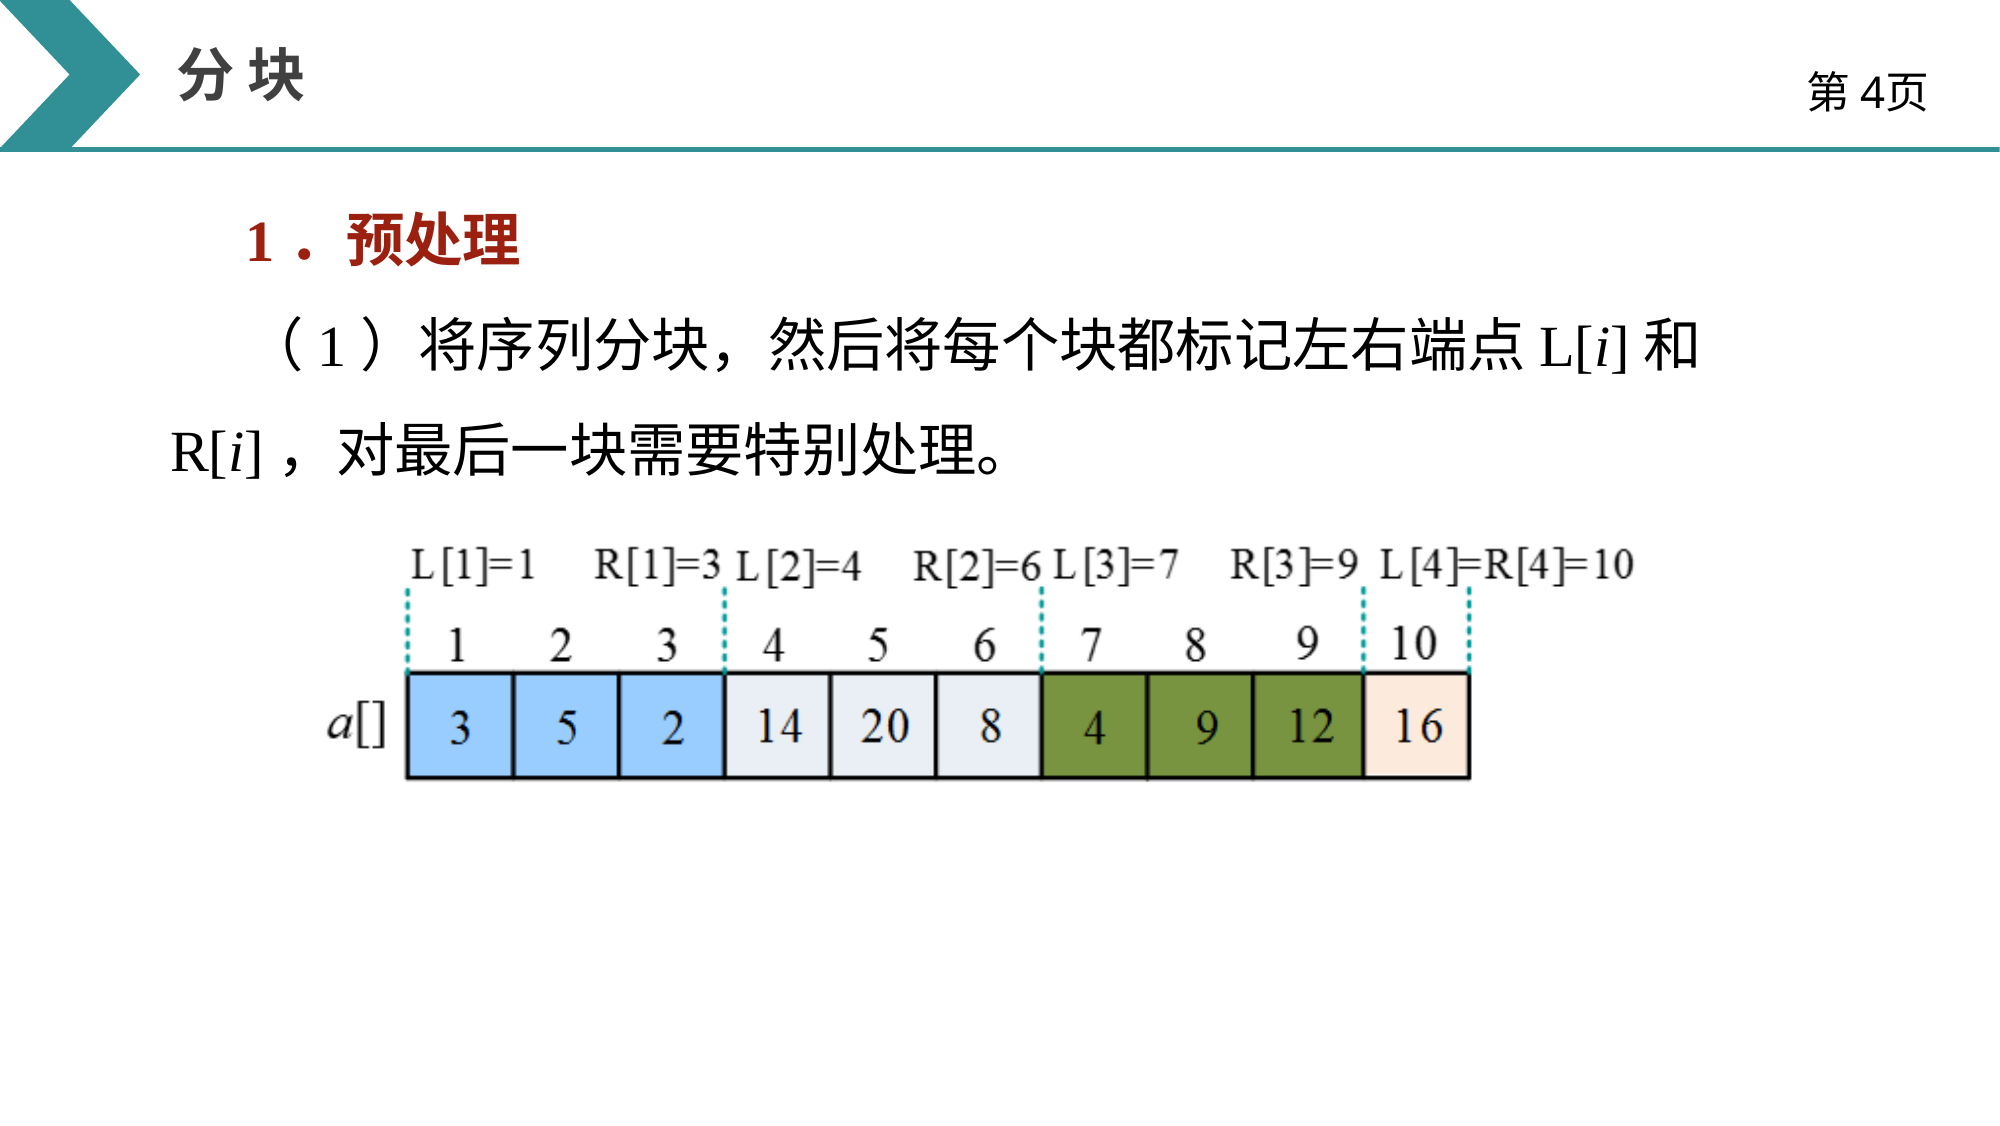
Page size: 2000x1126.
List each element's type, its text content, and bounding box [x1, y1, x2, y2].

text_box 分 块 [161, 31, 658, 116]
picture [315, 515, 1647, 793]
text_box [0, 0, 142, 148]
text_box 1．预处理 （1）将序列分块，然后将每个块都标记左右端点L[i]和R[i]，对最后一块需要特别处理。 [155, 161, 1808, 491]
